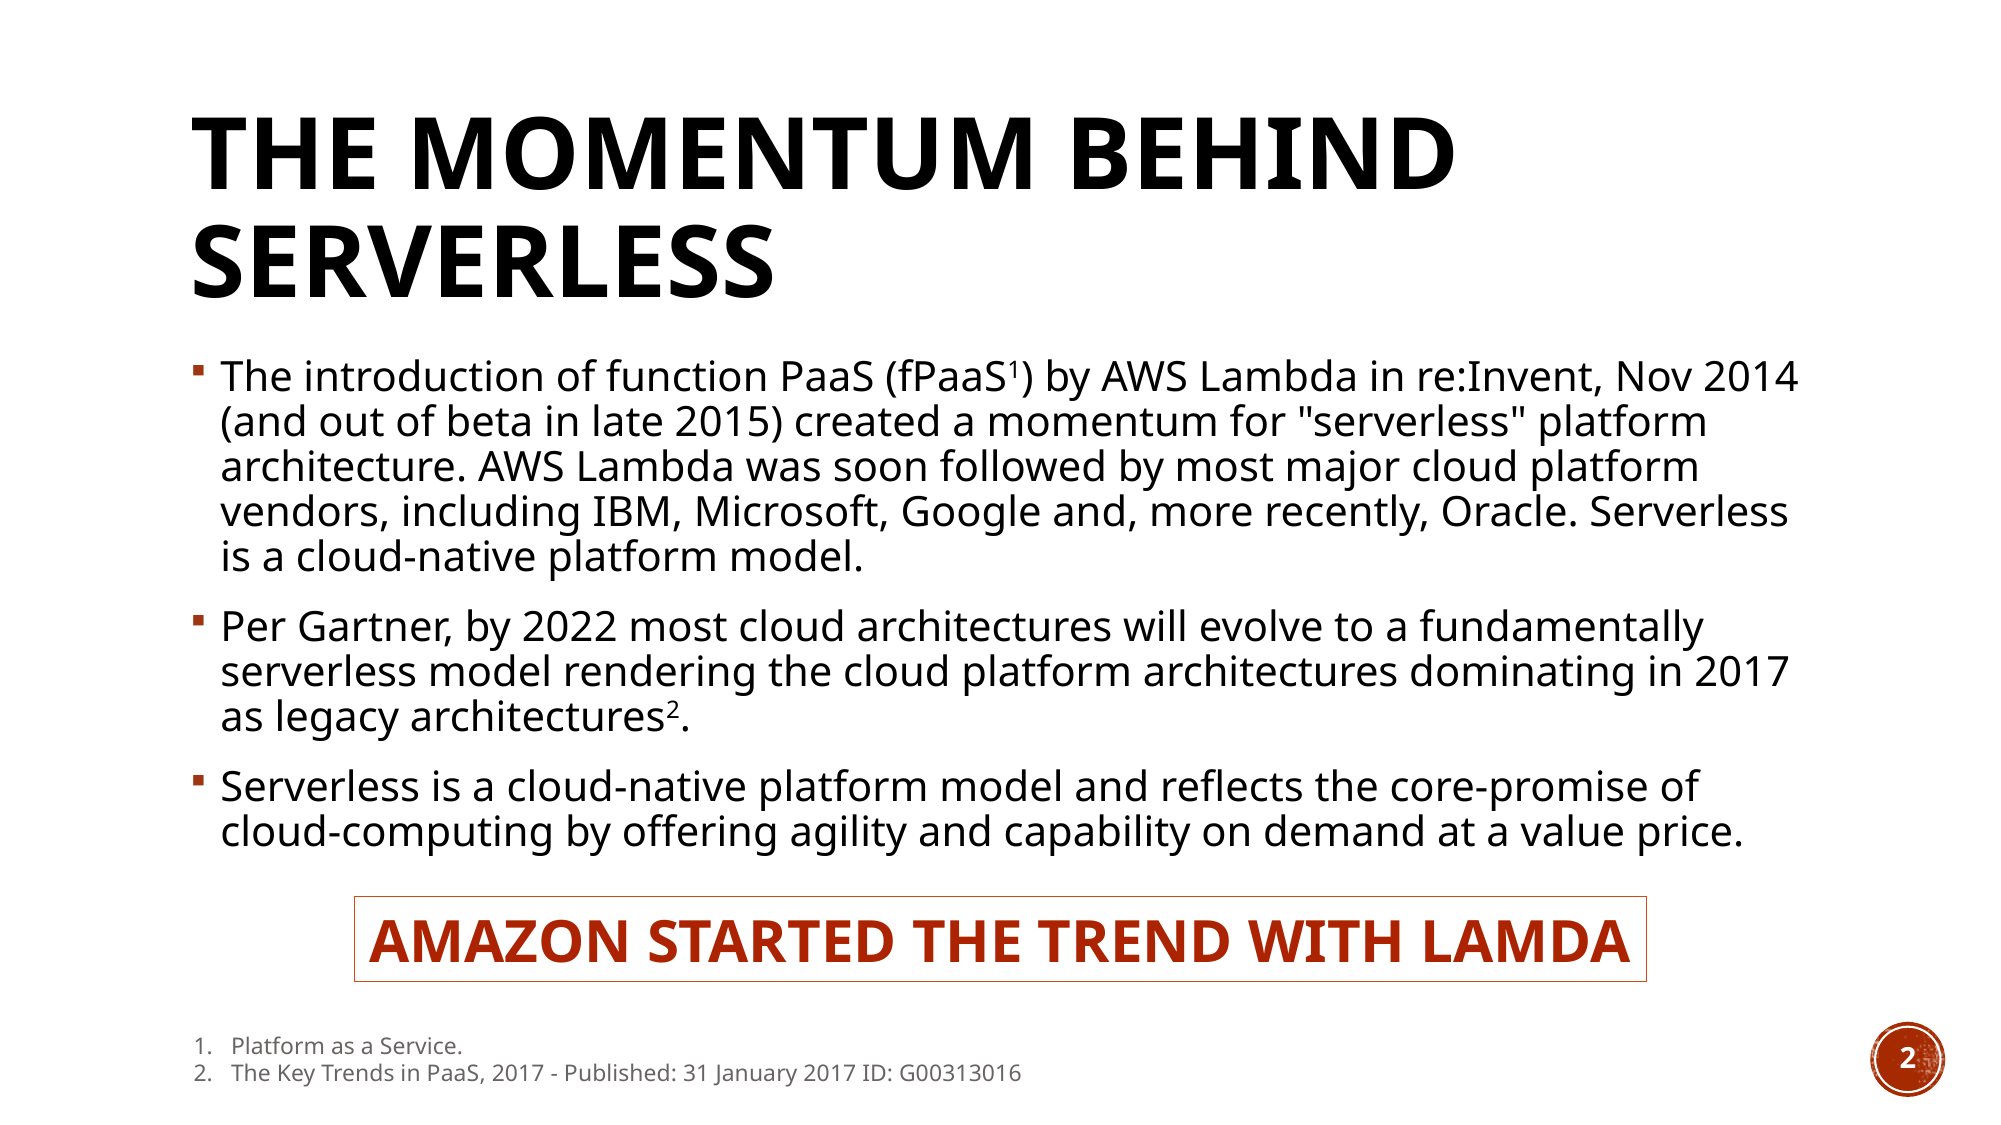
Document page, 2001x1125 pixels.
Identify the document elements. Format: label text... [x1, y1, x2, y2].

text_box Amazon started the trend with Lamda [354, 896, 1647, 982]
list The introduction of function PaaS (fPaaS1) by AWS Lambda in re:Invent, Nov 2014 (and out of beta in late 2015) created a momentum for "serverless" platform architecture. AWS Lambda was soon followed by most major cloud platform vendors, including IBM, Microsoft, Google and, more recently, Oracle. Serverless is a cloud-native platform model. Per Gartner, by 2022 most cloud architectures will evolve to a fundamentally serverless model rendering the cloud platform architectures dominating in 2017 as legacy architectures2. Serverless is a cloud-native platform model and reflects the core-promise of cloud-computing by offering agility and capability on demand at a value price. [175, 348, 1826, 1013]
title The momentum behind serverless [175, 79, 1826, 344]
footer Platform as a Service. The Key Trends in PaaS, 2017 - Published: 31 January 2017 ID: G00313016 [178, 1028, 1217, 1089]
slide_number 2 [1855, 1028, 1961, 1089]
